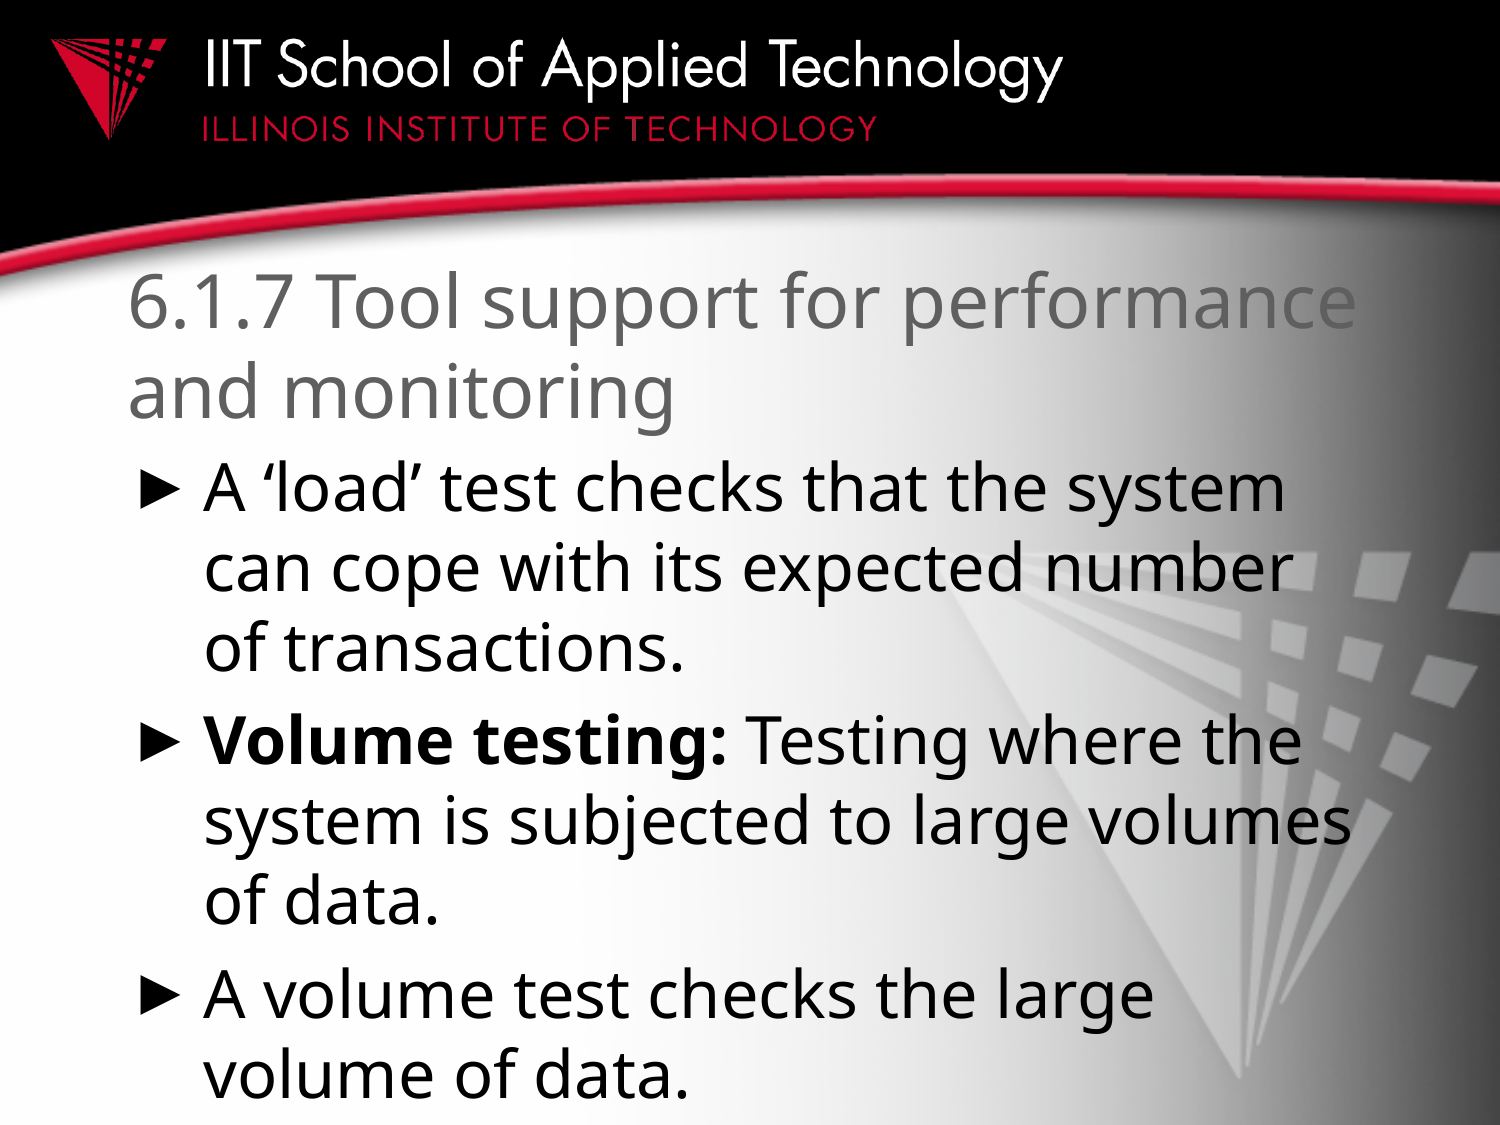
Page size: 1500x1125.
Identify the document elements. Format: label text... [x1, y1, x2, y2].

title 6.1.7 Tool support for performance and monitoring [112, 249, 1388, 437]
list A ‘load’ test checks that the system can cope with its expected number of transactions. Volume testing: Testing where the system is subjected to large volumes of data. A volume test checks the large volume of data. [112, 437, 1388, 1113]
picture [0, 0, 1500, 1125]
